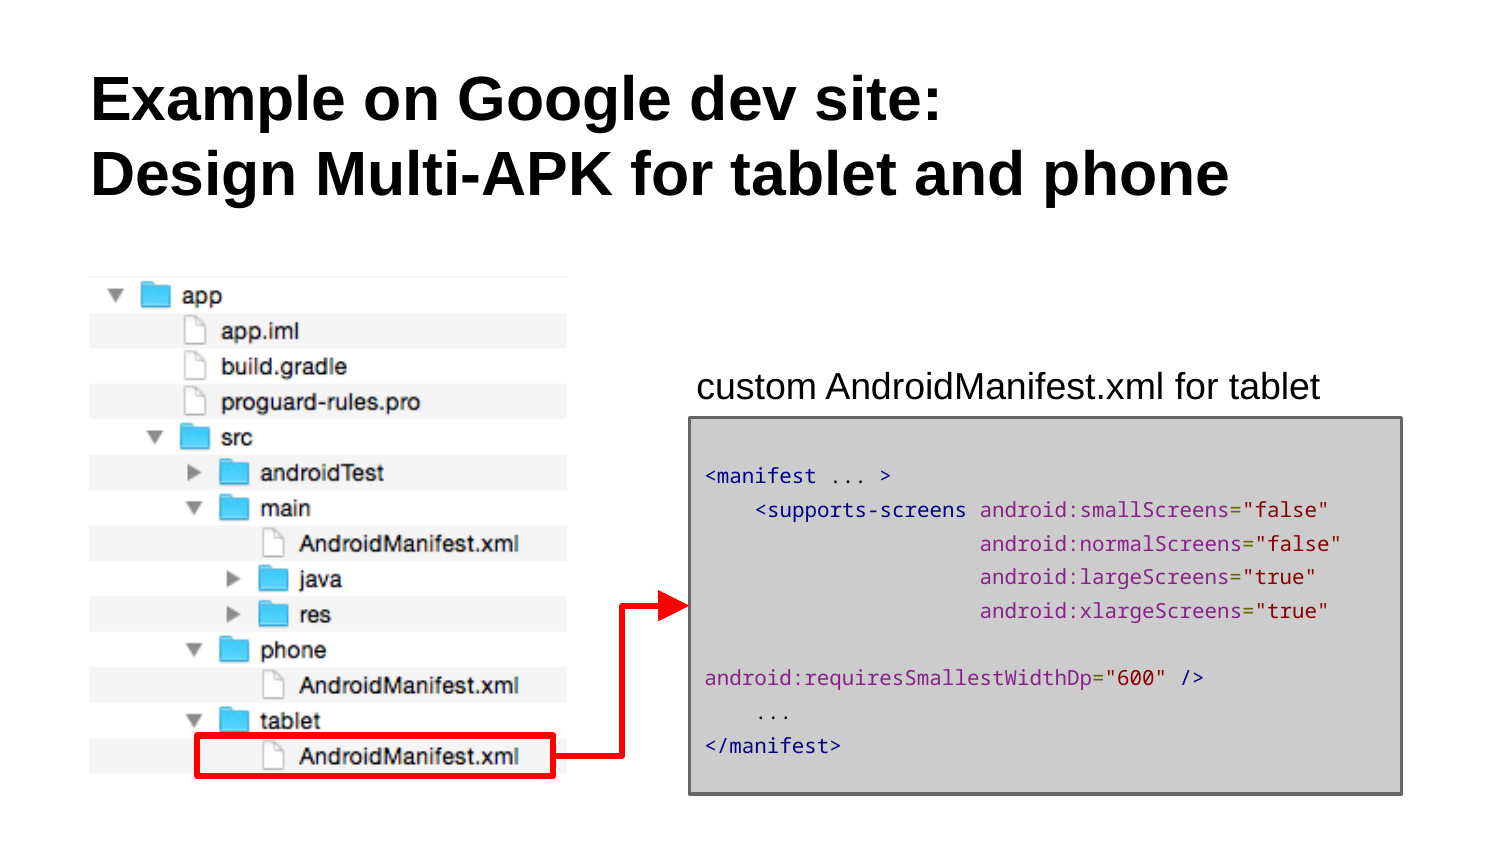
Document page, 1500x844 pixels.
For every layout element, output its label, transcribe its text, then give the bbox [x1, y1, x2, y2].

title Example on Google dev site: Design Multi-APK for tablet and phone [75, 82, 1425, 224]
text_box <manifest ... > <supports-screens android:smallScreens="false" android:normalScreens="false" android:largeScreens="true" android:xlargeScreens="true" android:requiresSmallestWidthDp="600" /> ... </manifest> [689, 418, 1402, 794]
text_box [553, 605, 690, 756]
picture [89, 275, 568, 777]
text_box custom AndroidManifest.xml for tablet [681, 347, 1410, 418]
